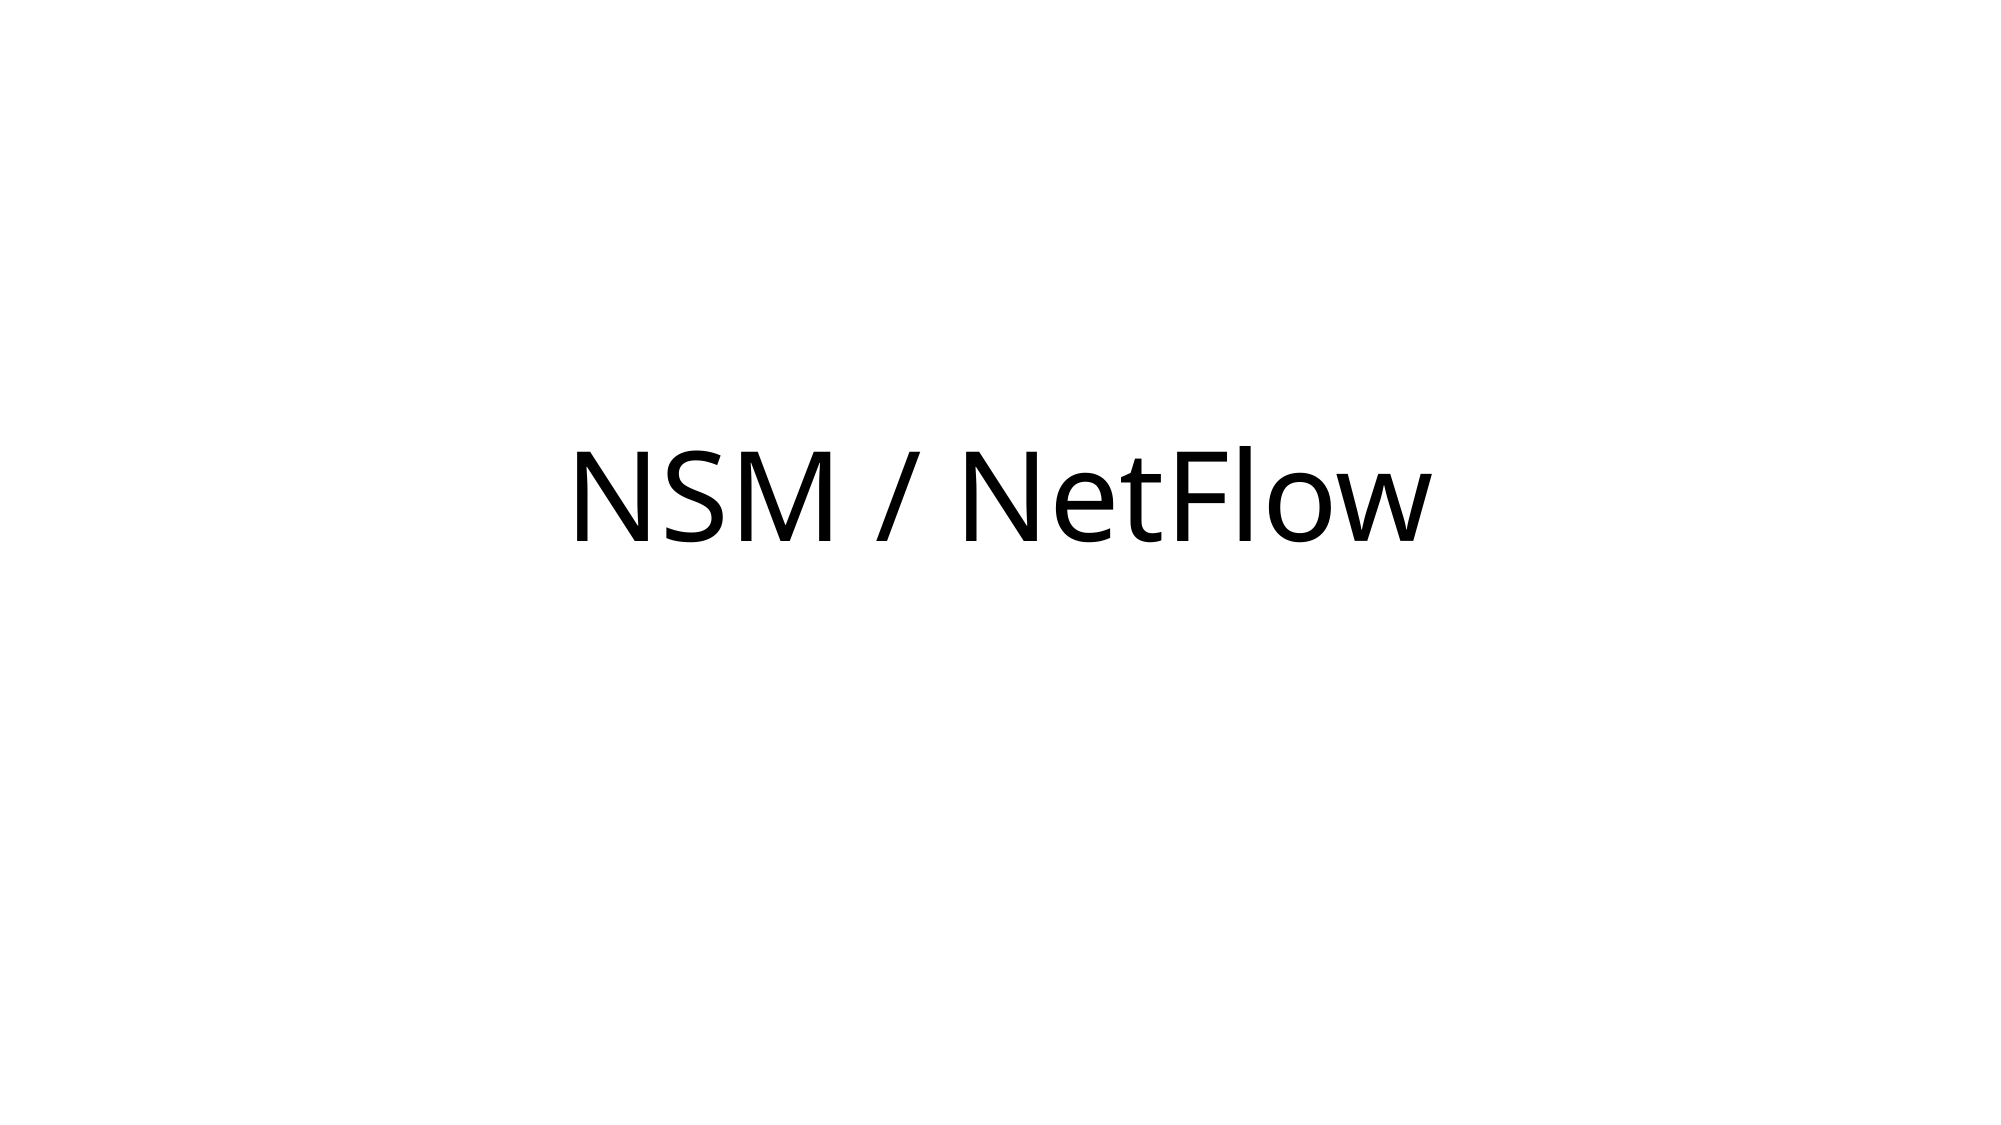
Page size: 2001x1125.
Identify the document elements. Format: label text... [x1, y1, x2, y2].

title NSM / NetFlow [249, 184, 1750, 576]
